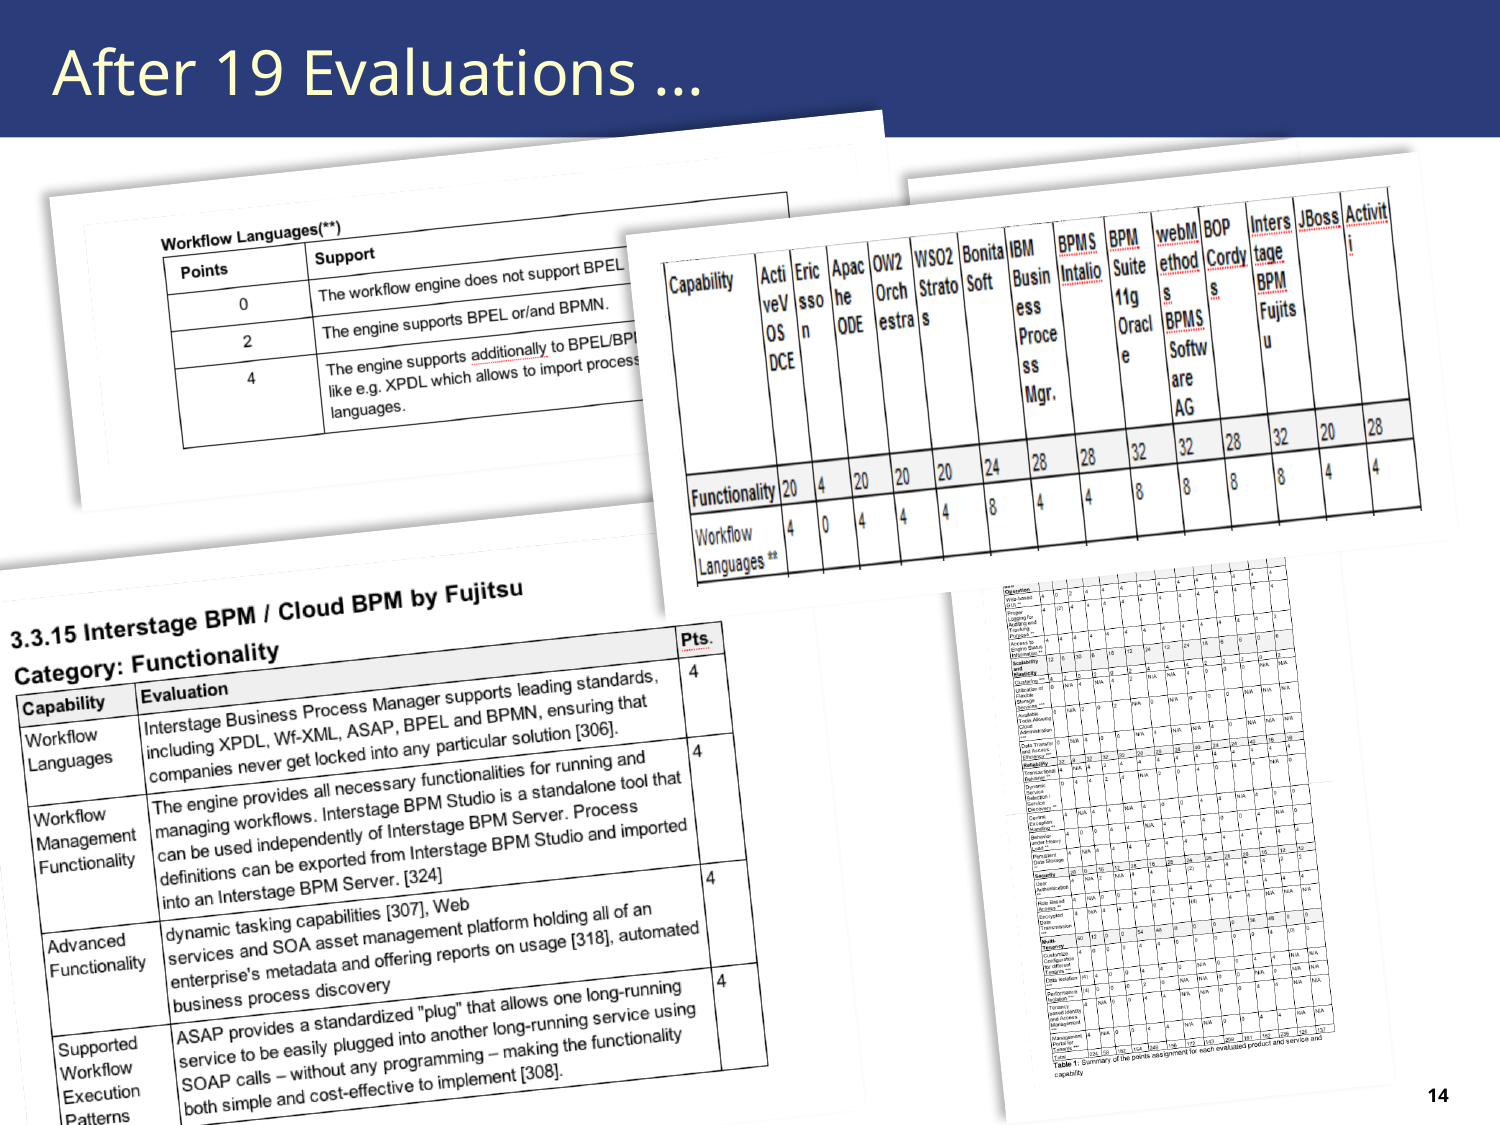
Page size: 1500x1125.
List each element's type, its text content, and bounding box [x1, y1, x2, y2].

slide_number 14 [1412, 1078, 1500, 1118]
title After 19 Evaluations ... [37, 15, 1475, 116]
picture [0, 145, 1424, 1125]
